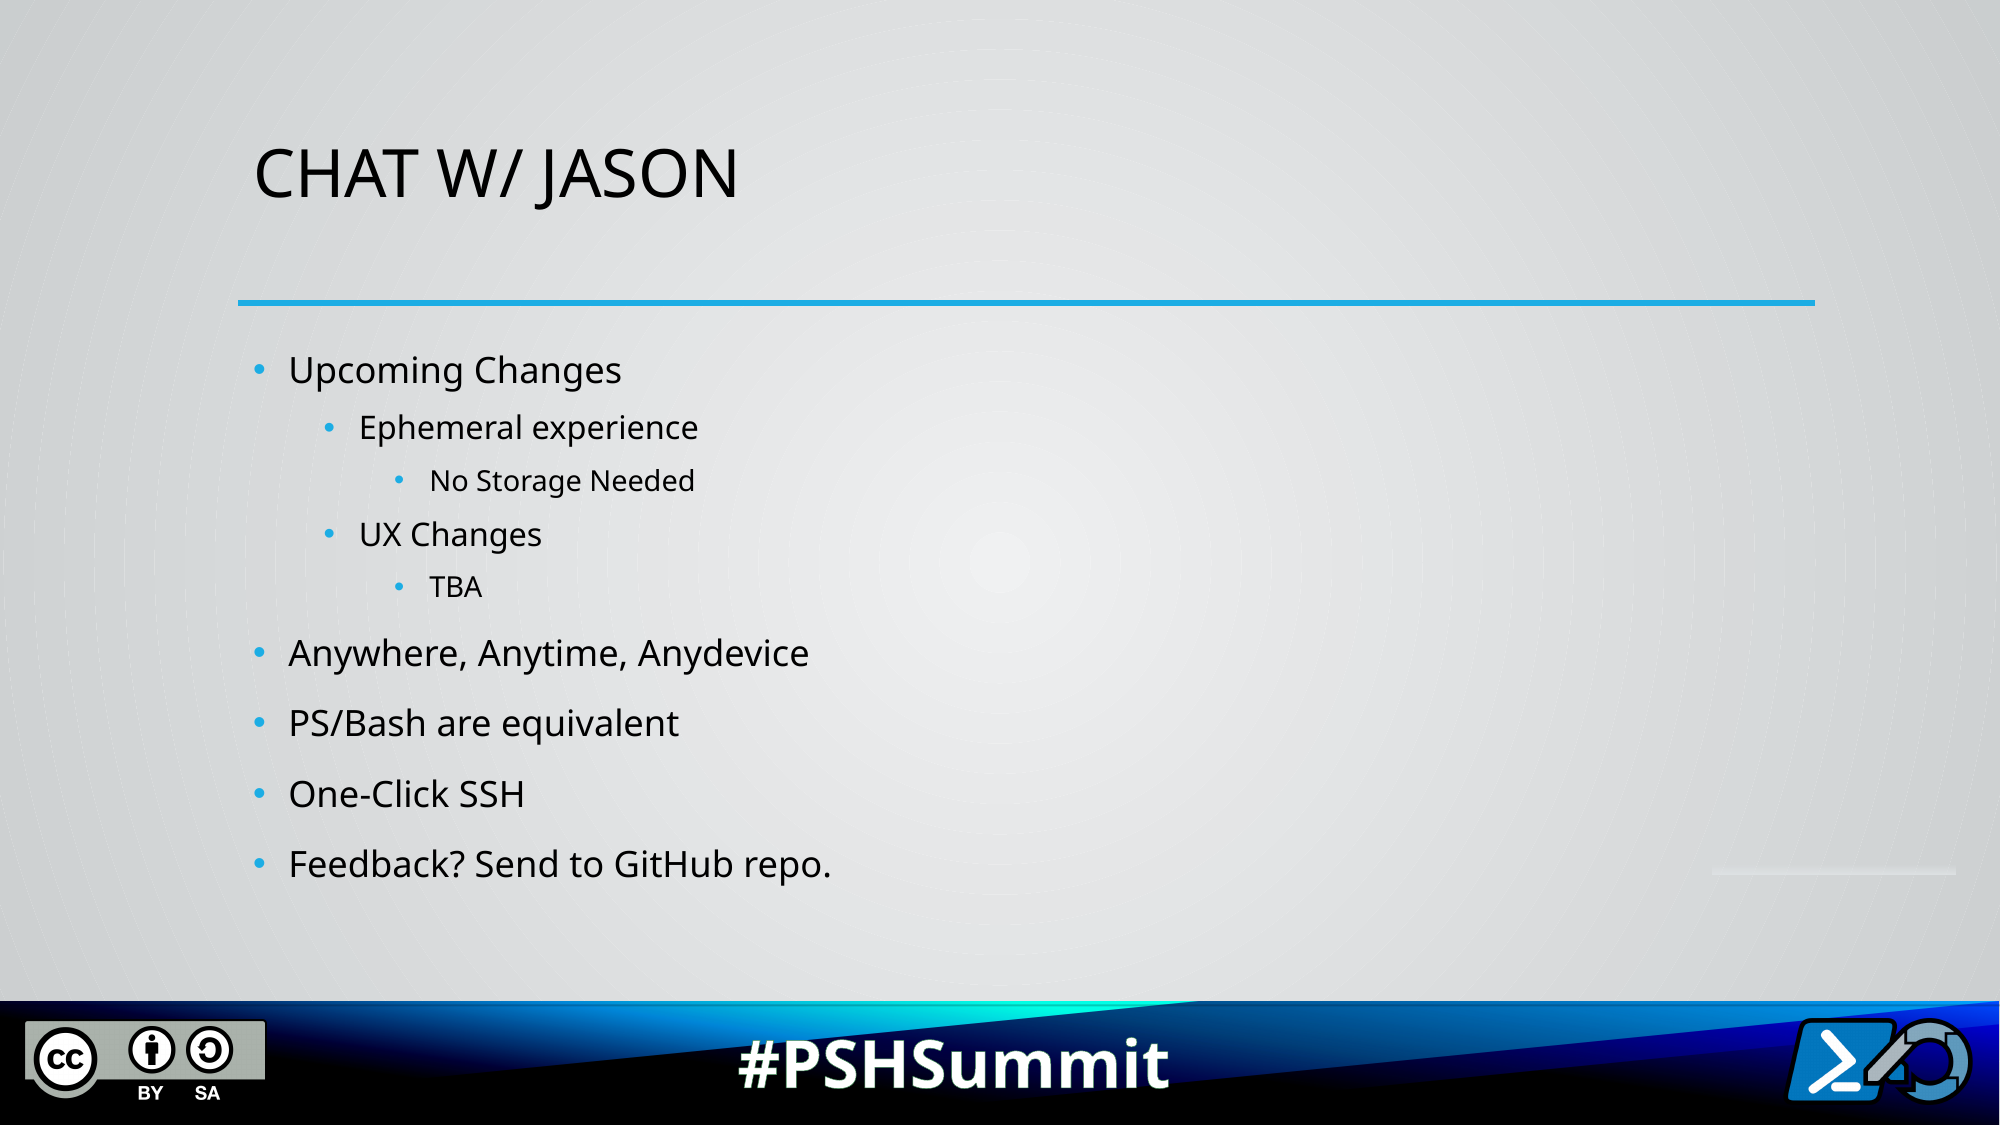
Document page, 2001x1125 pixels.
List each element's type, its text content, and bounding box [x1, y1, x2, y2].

title Chat w/ Jason [238, 131, 1814, 305]
picture [0, 1001, 1999, 1125]
list Upcoming Changes Ephemeral experience No Storage Needed UX Changes TBA Anywhere, Anytime, Anydevice PS/Bash are equivalent One-Click SSH Feedback? Send to GitHub repo. [238, 330, 1814, 897]
